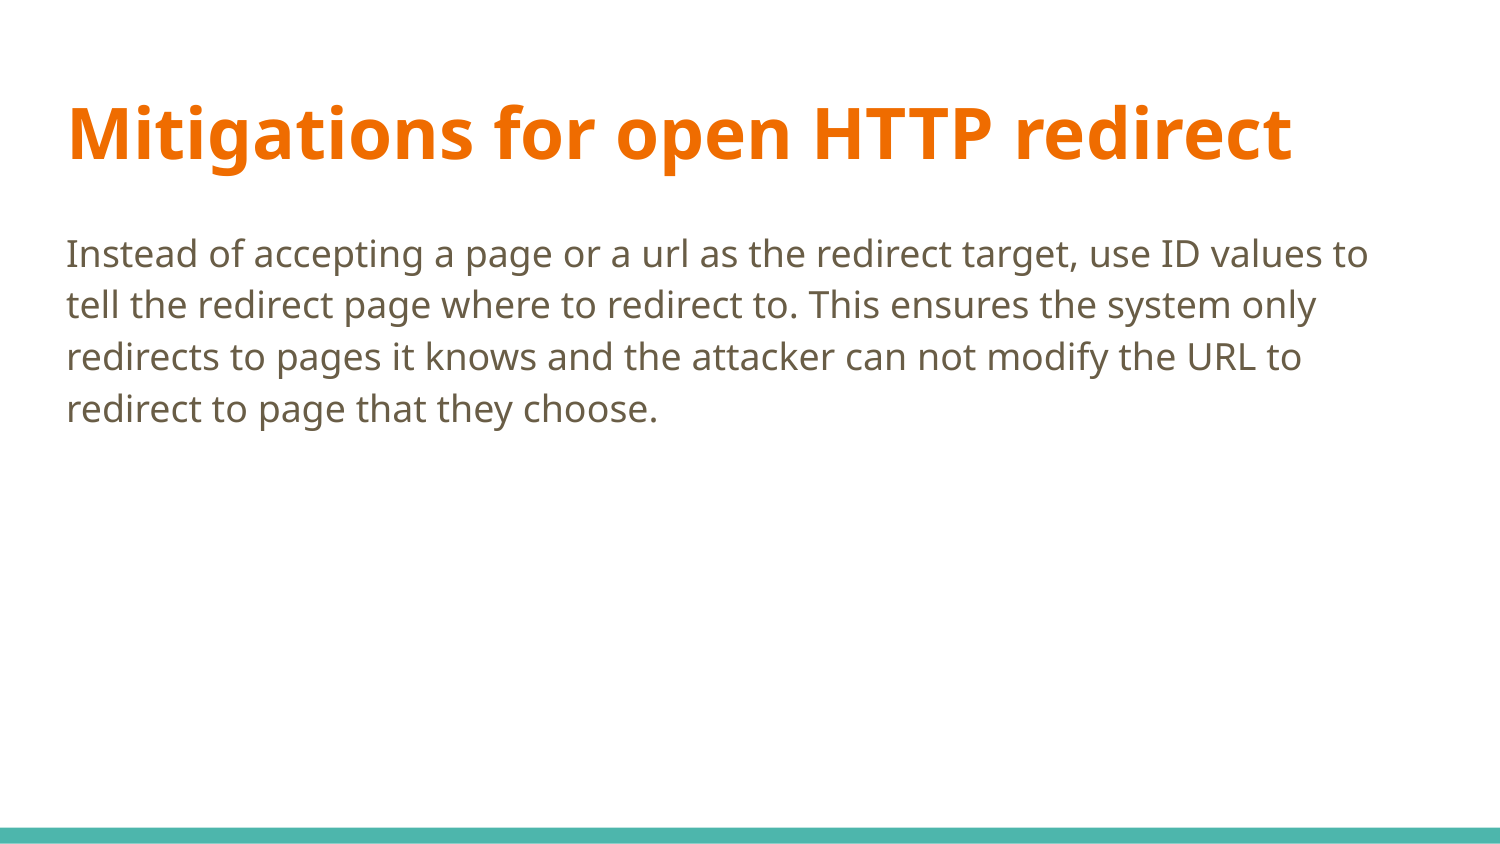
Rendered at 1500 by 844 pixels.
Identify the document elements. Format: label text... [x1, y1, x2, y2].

list Instead of accepting a page or a url as the redirect target, use ID values to tell the redirect page where to redirect to. This ensures the system only redirects to pages it knows and the attacker can not modify the URL to redirect to page that they choose. [51, 207, 1449, 750]
title Mitigations for open HTTP redirect [51, 72, 1449, 189]
